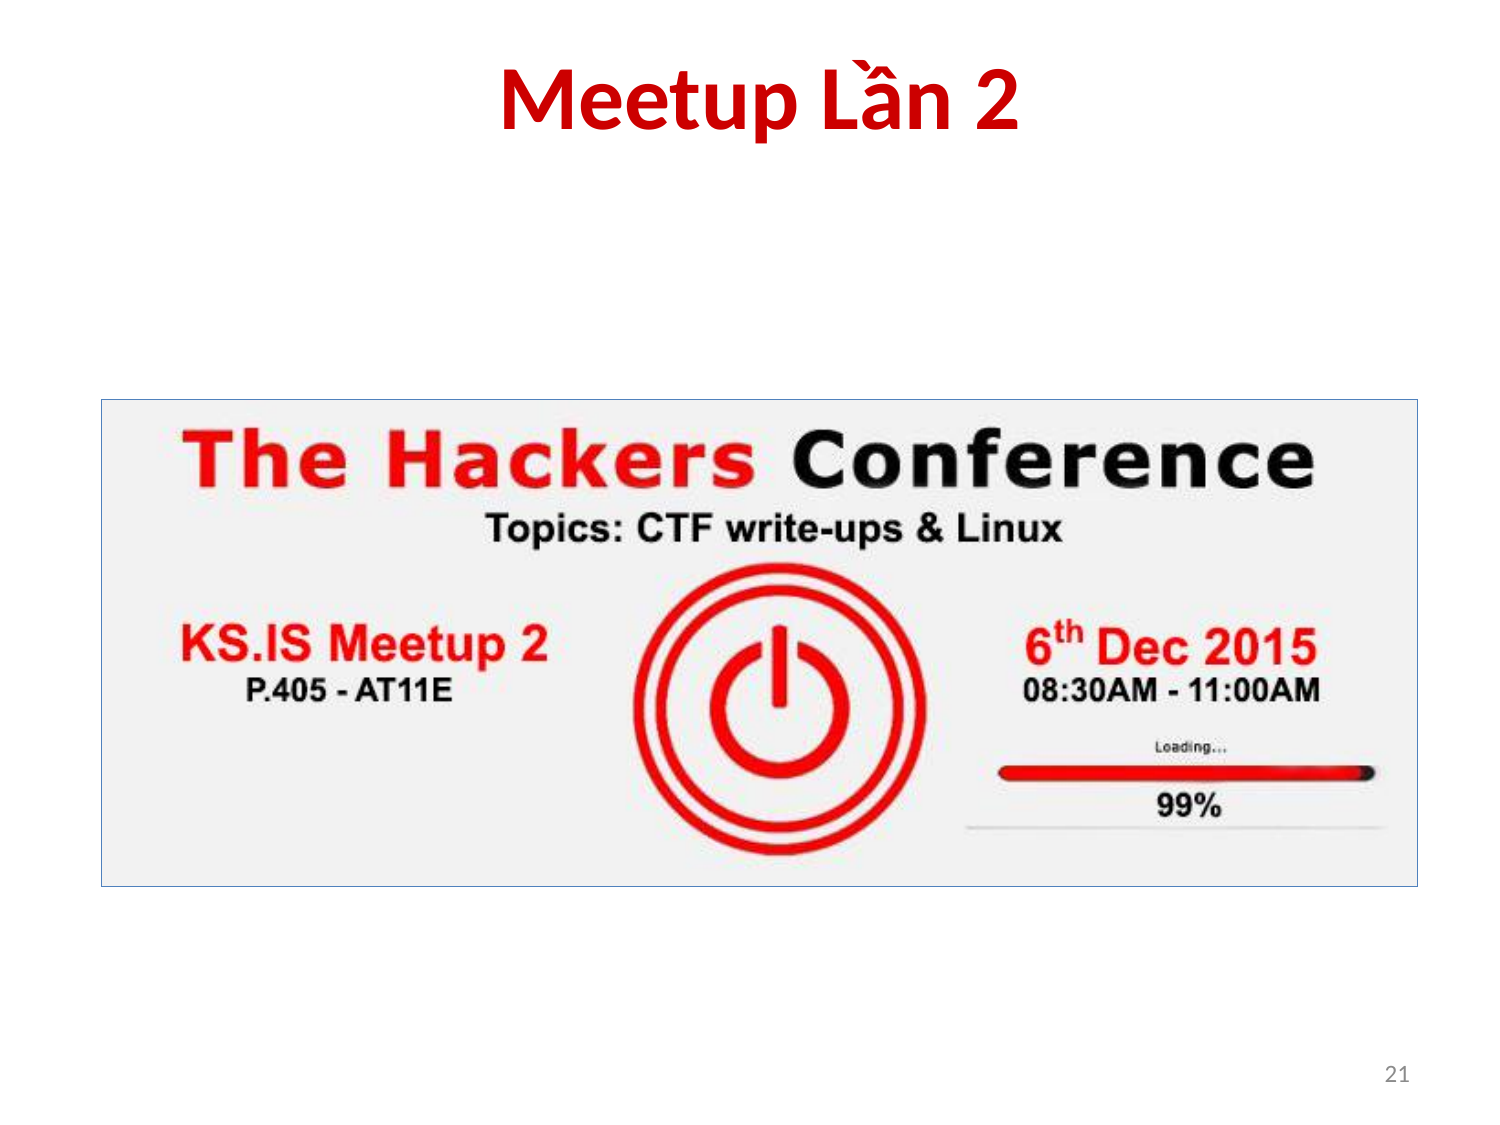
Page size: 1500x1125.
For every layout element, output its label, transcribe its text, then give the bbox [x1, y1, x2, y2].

picture [101, 399, 1418, 887]
title Meetup Lần 2 [156, 37, 1364, 148]
slide_number 21 [1074, 1042, 1425, 1103]
